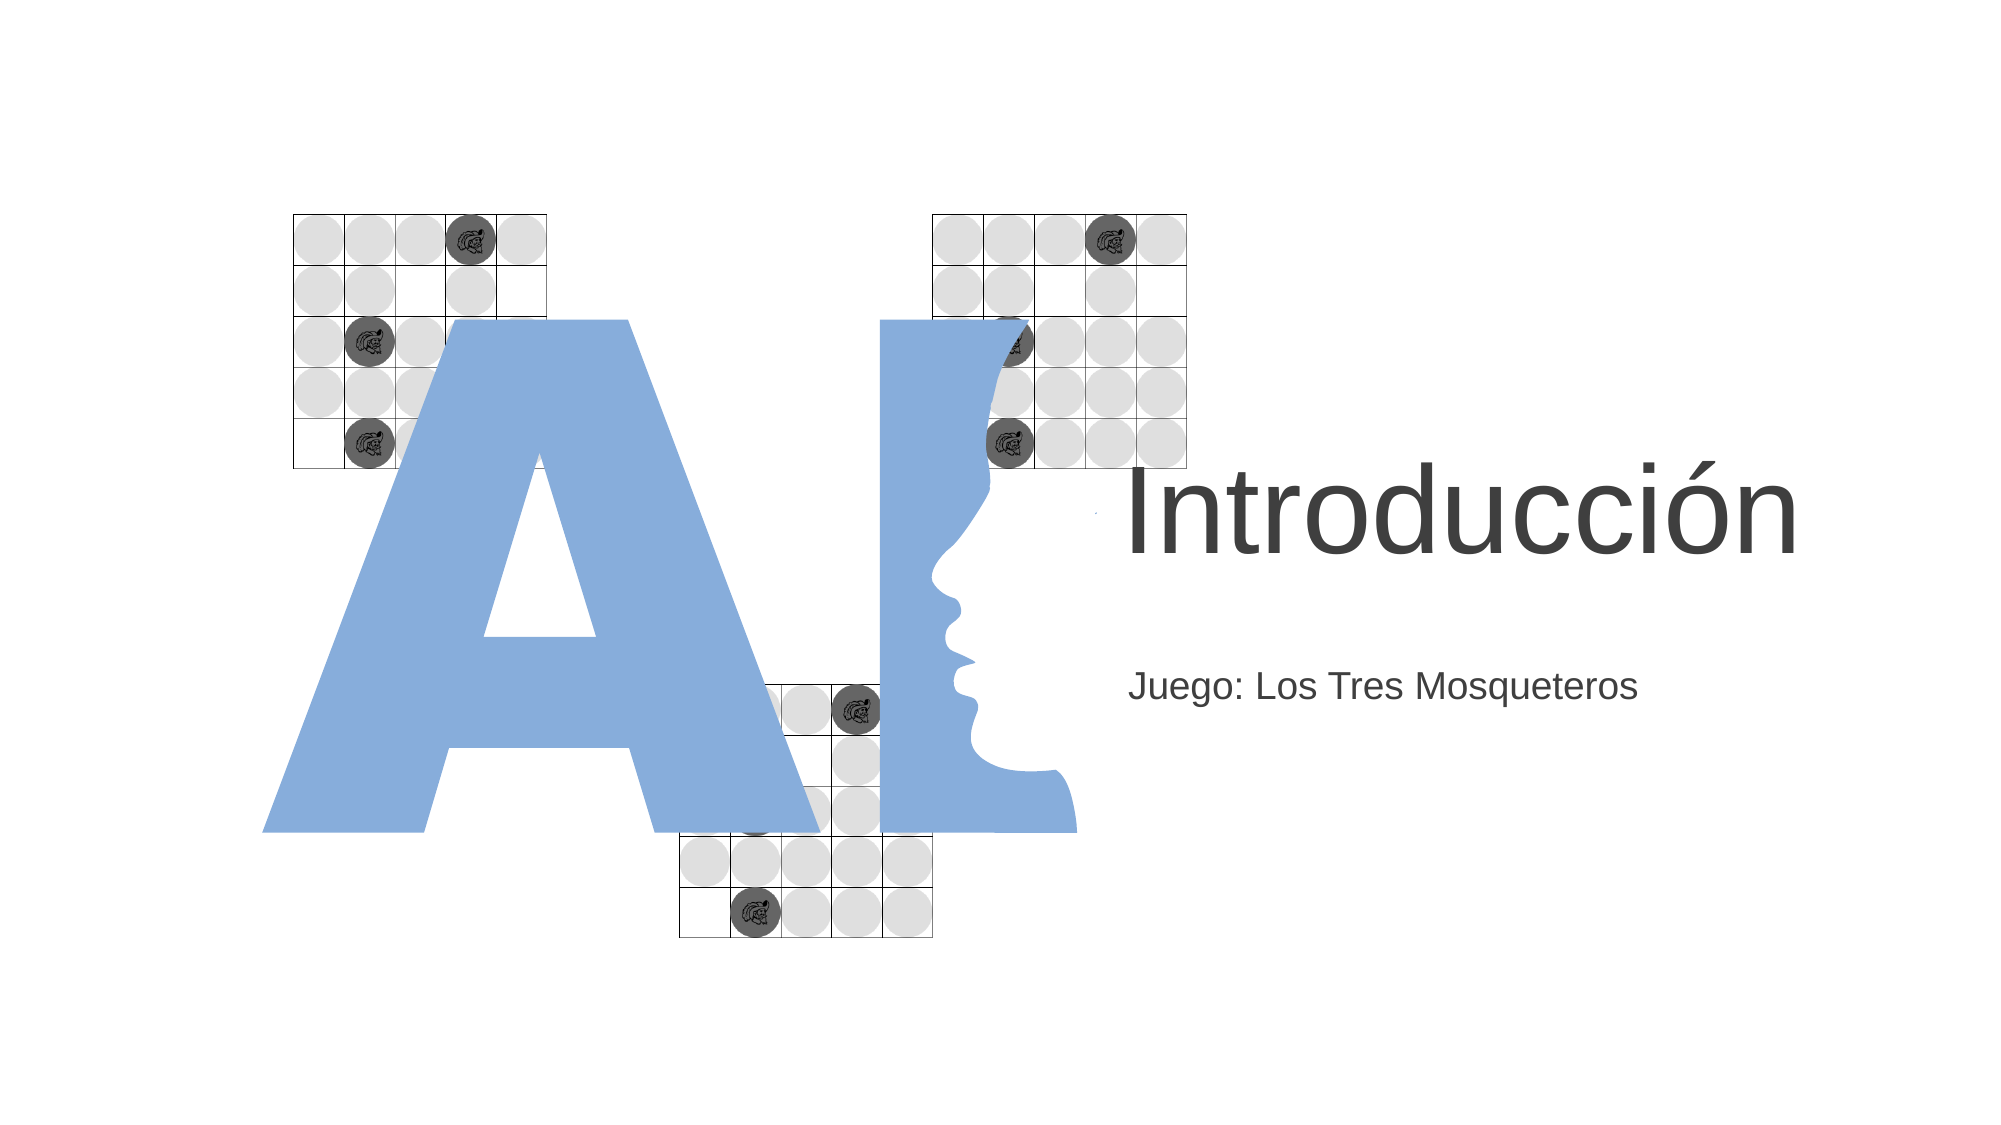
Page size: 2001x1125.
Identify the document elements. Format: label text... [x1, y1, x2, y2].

text_box [879, 319, 1078, 833]
text_box Juego: Los Tres Mosqueteros [1113, 653, 1688, 715]
picture [932, 214, 1187, 469]
text_box Introducción [1106, 438, 2000, 589]
picture [292, 214, 547, 469]
picture [679, 683, 933, 938]
text_box [262, 319, 765, 833]
